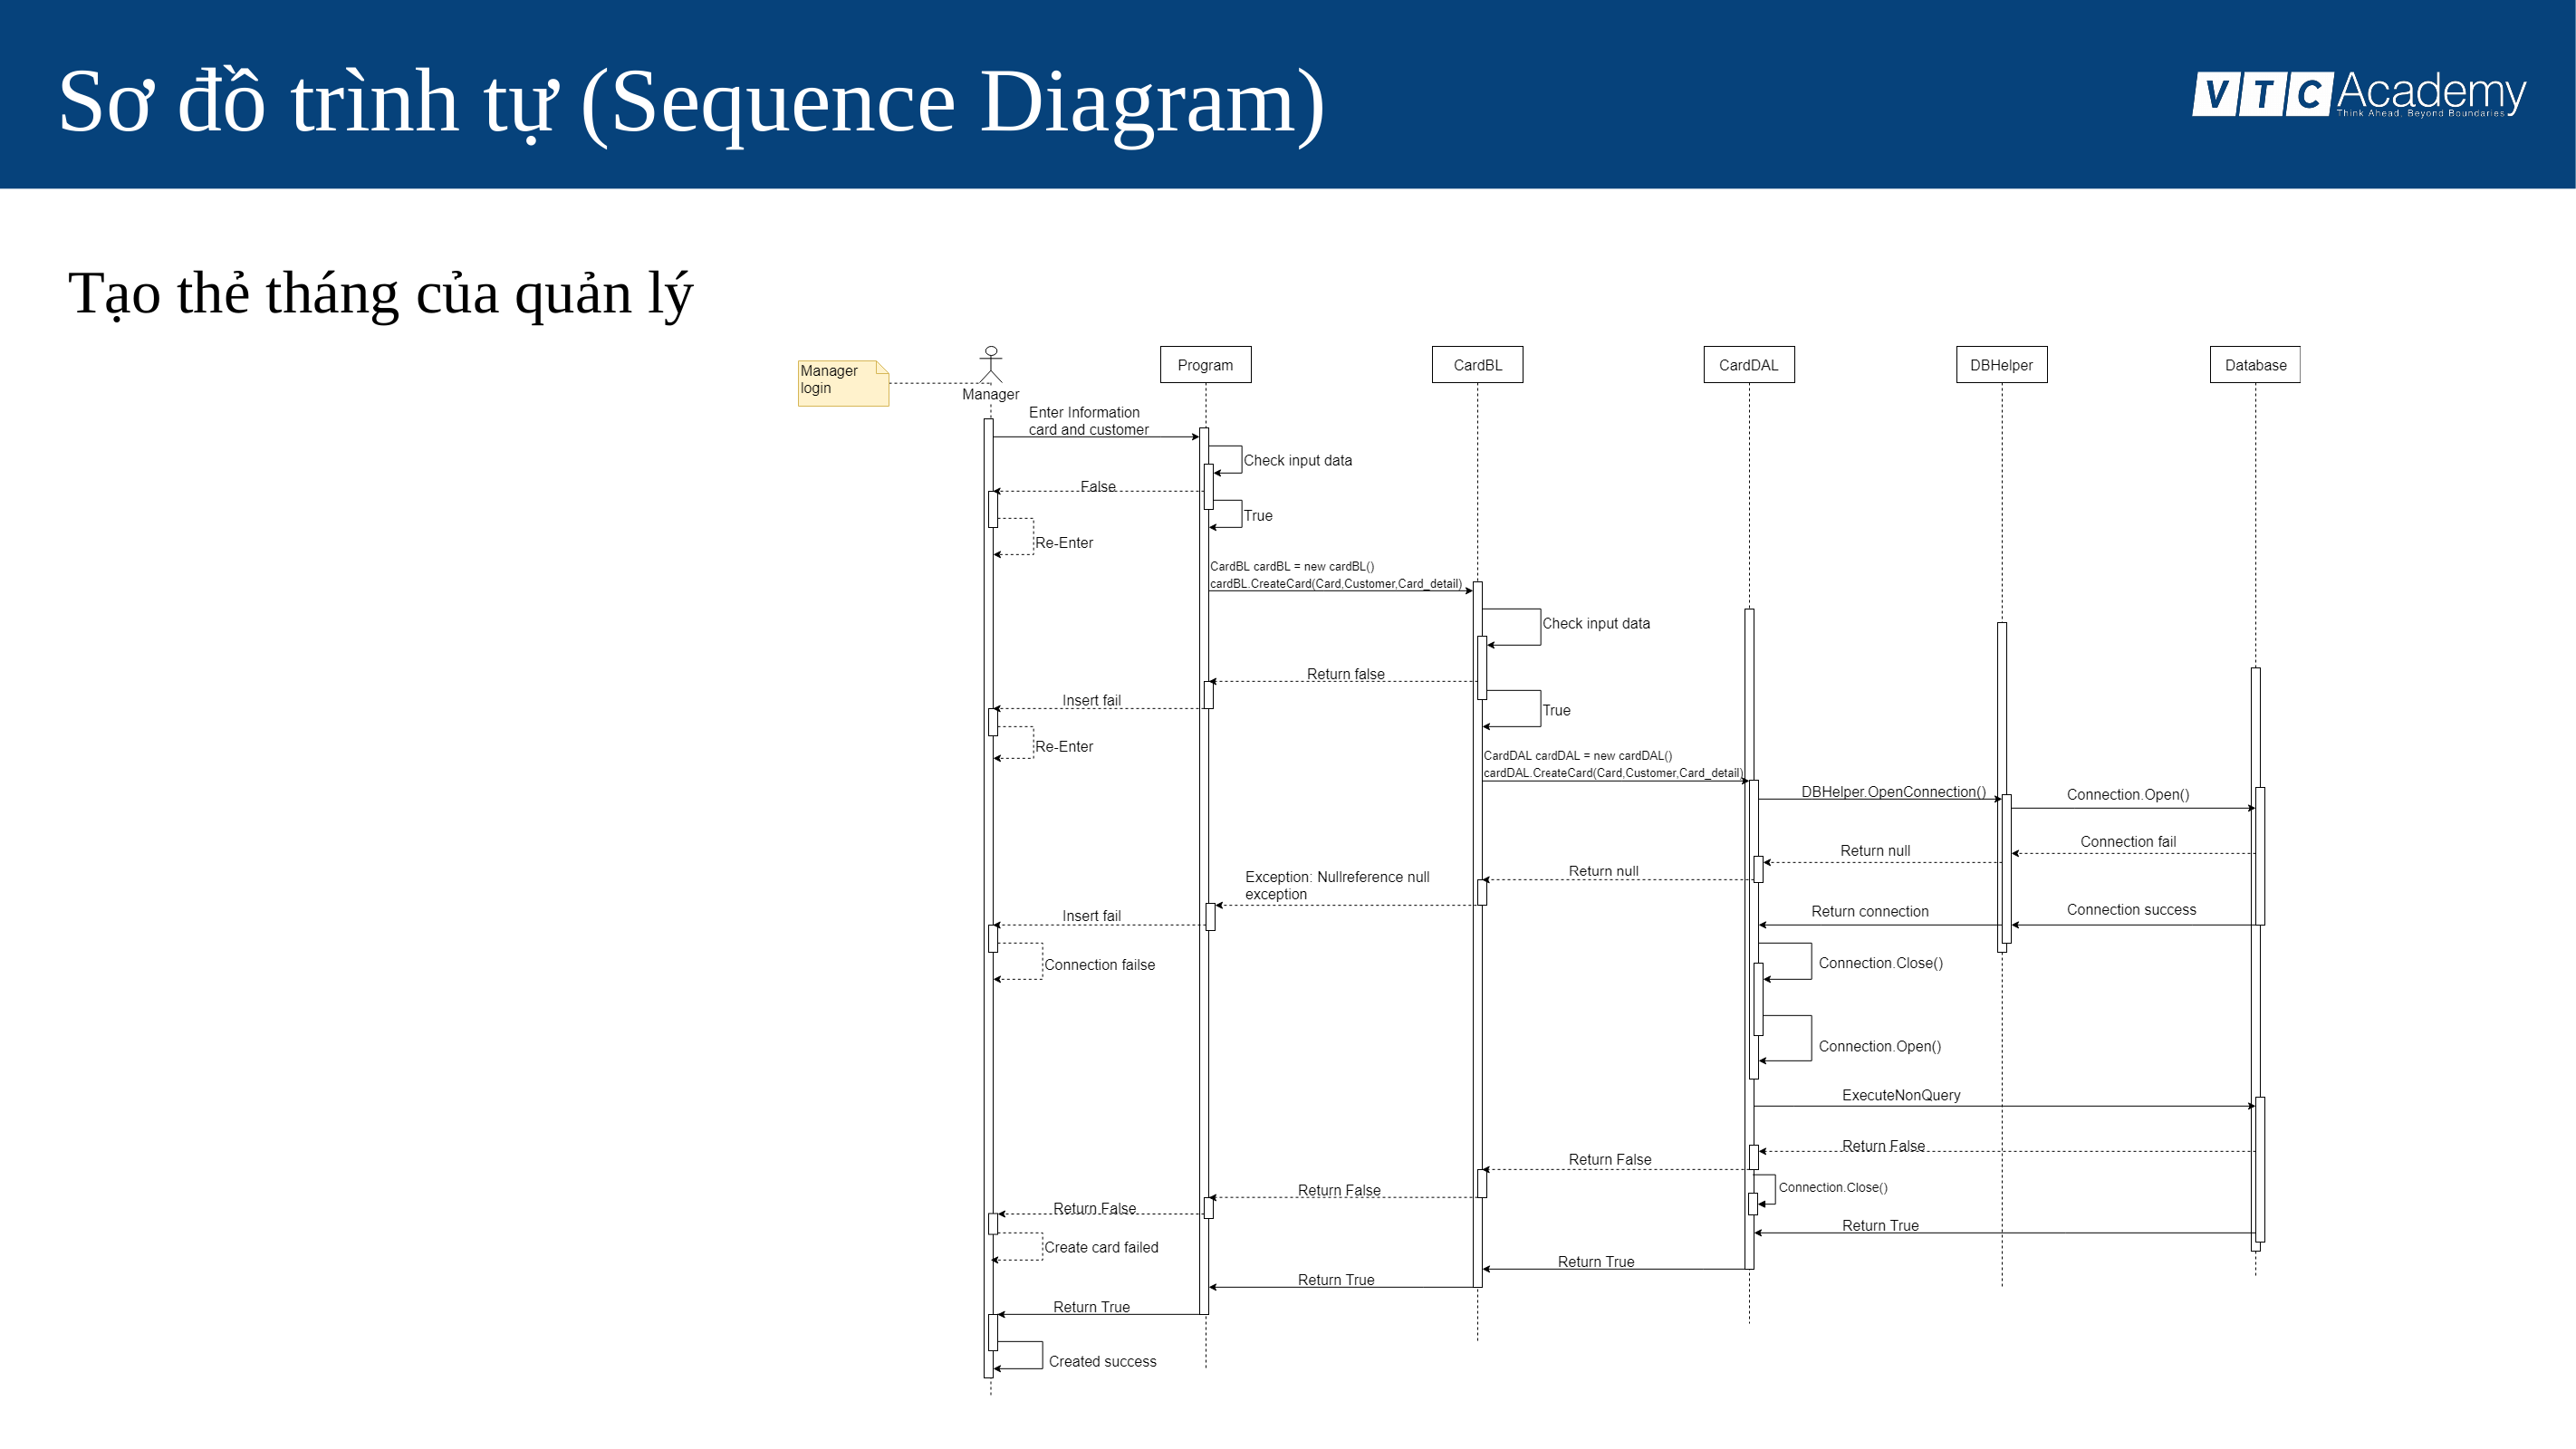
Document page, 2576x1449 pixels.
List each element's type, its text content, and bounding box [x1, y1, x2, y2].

list Tạo thẻ tháng của quản lý [56, 245, 2520, 1396]
picture [2180, 62, 2540, 129]
text_box Sơ đồ trình tự (Sequence Diagram) [0, 0, 2576, 189]
picture [798, 345, 2301, 1396]
